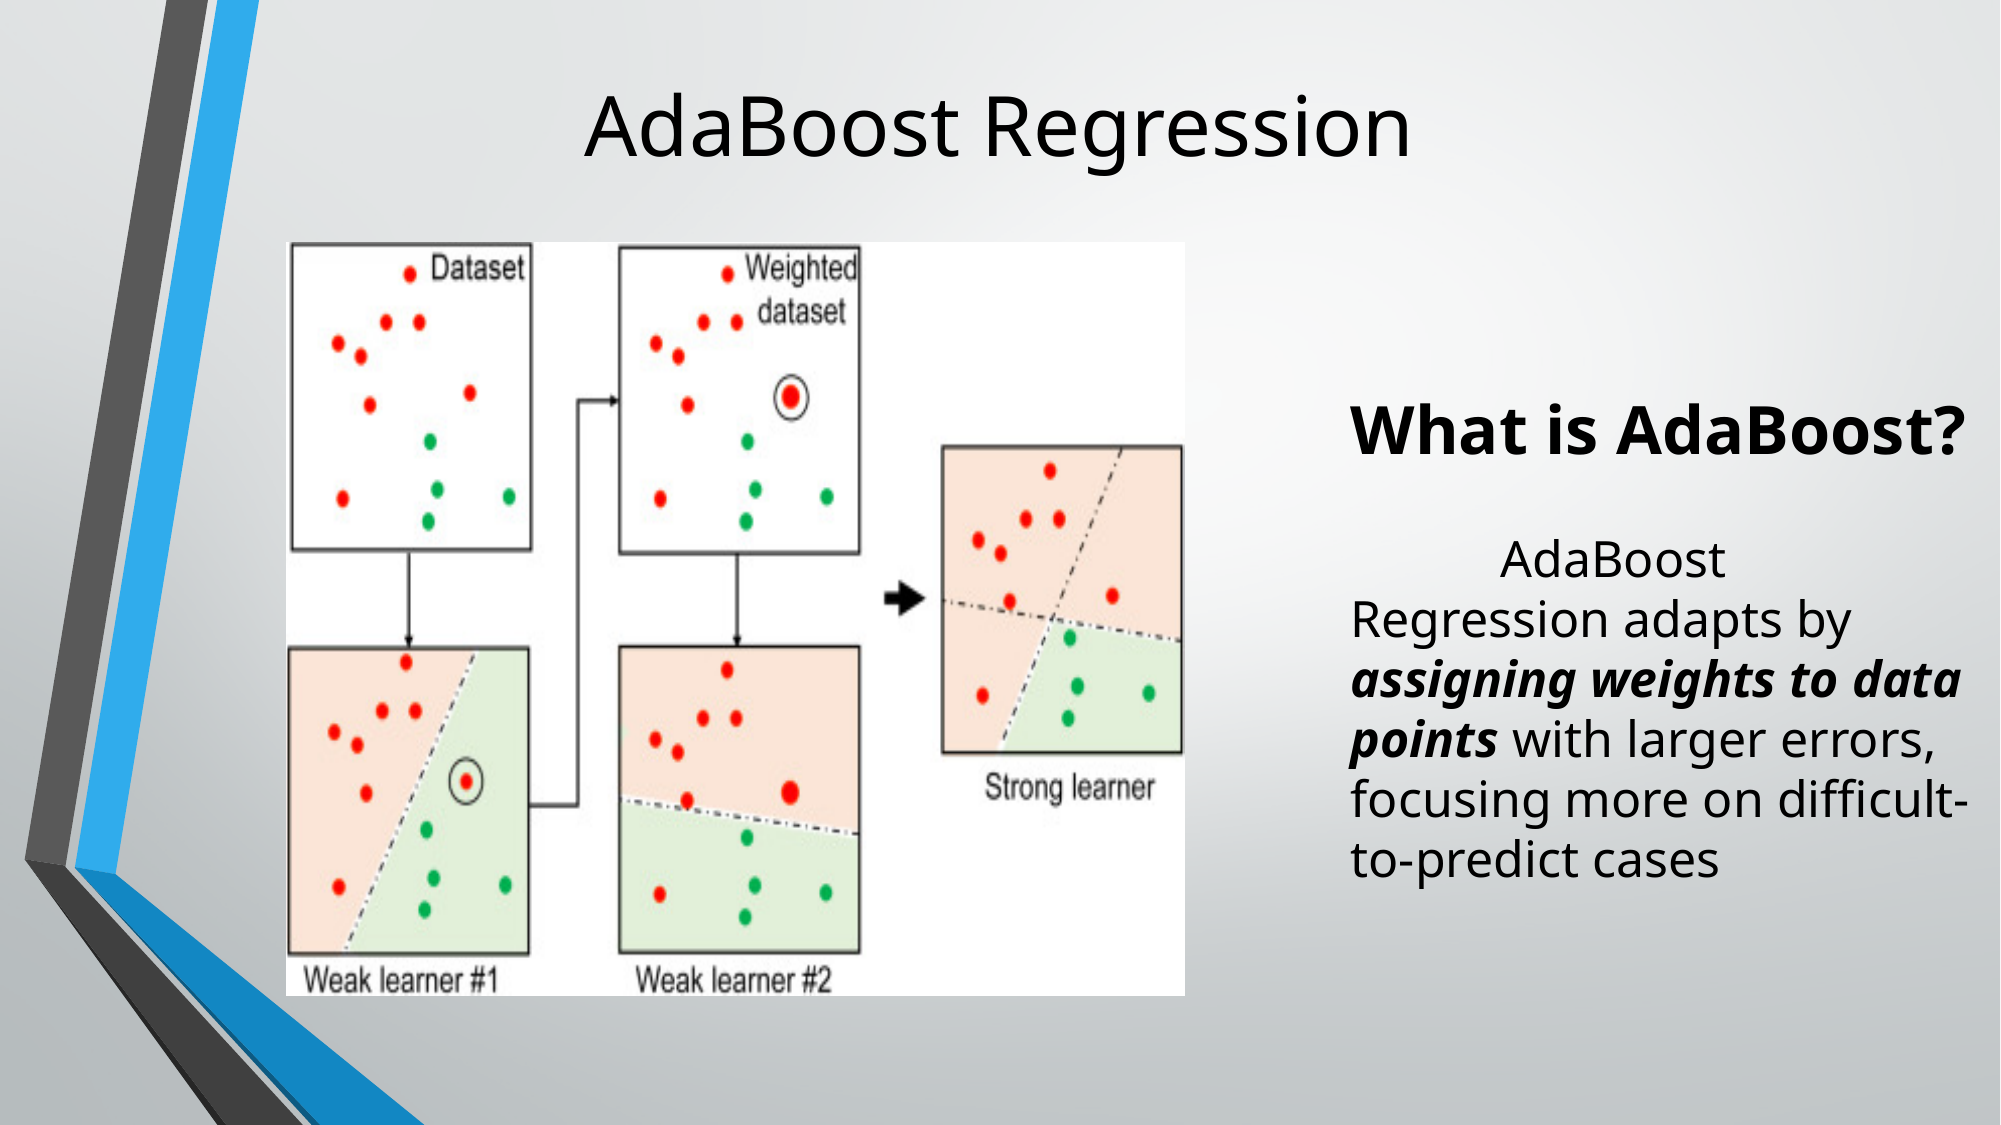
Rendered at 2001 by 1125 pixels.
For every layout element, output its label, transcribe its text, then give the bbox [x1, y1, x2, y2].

text_box What is AdaBoost? AdaBoost Regression adapts by assigning weights to data points with larger errors, focusing more on difficult-to-predict cases [1336, 380, 2000, 896]
text_box AdaBoost Regression [570, 65, 1430, 181]
picture [285, 241, 1185, 996]
